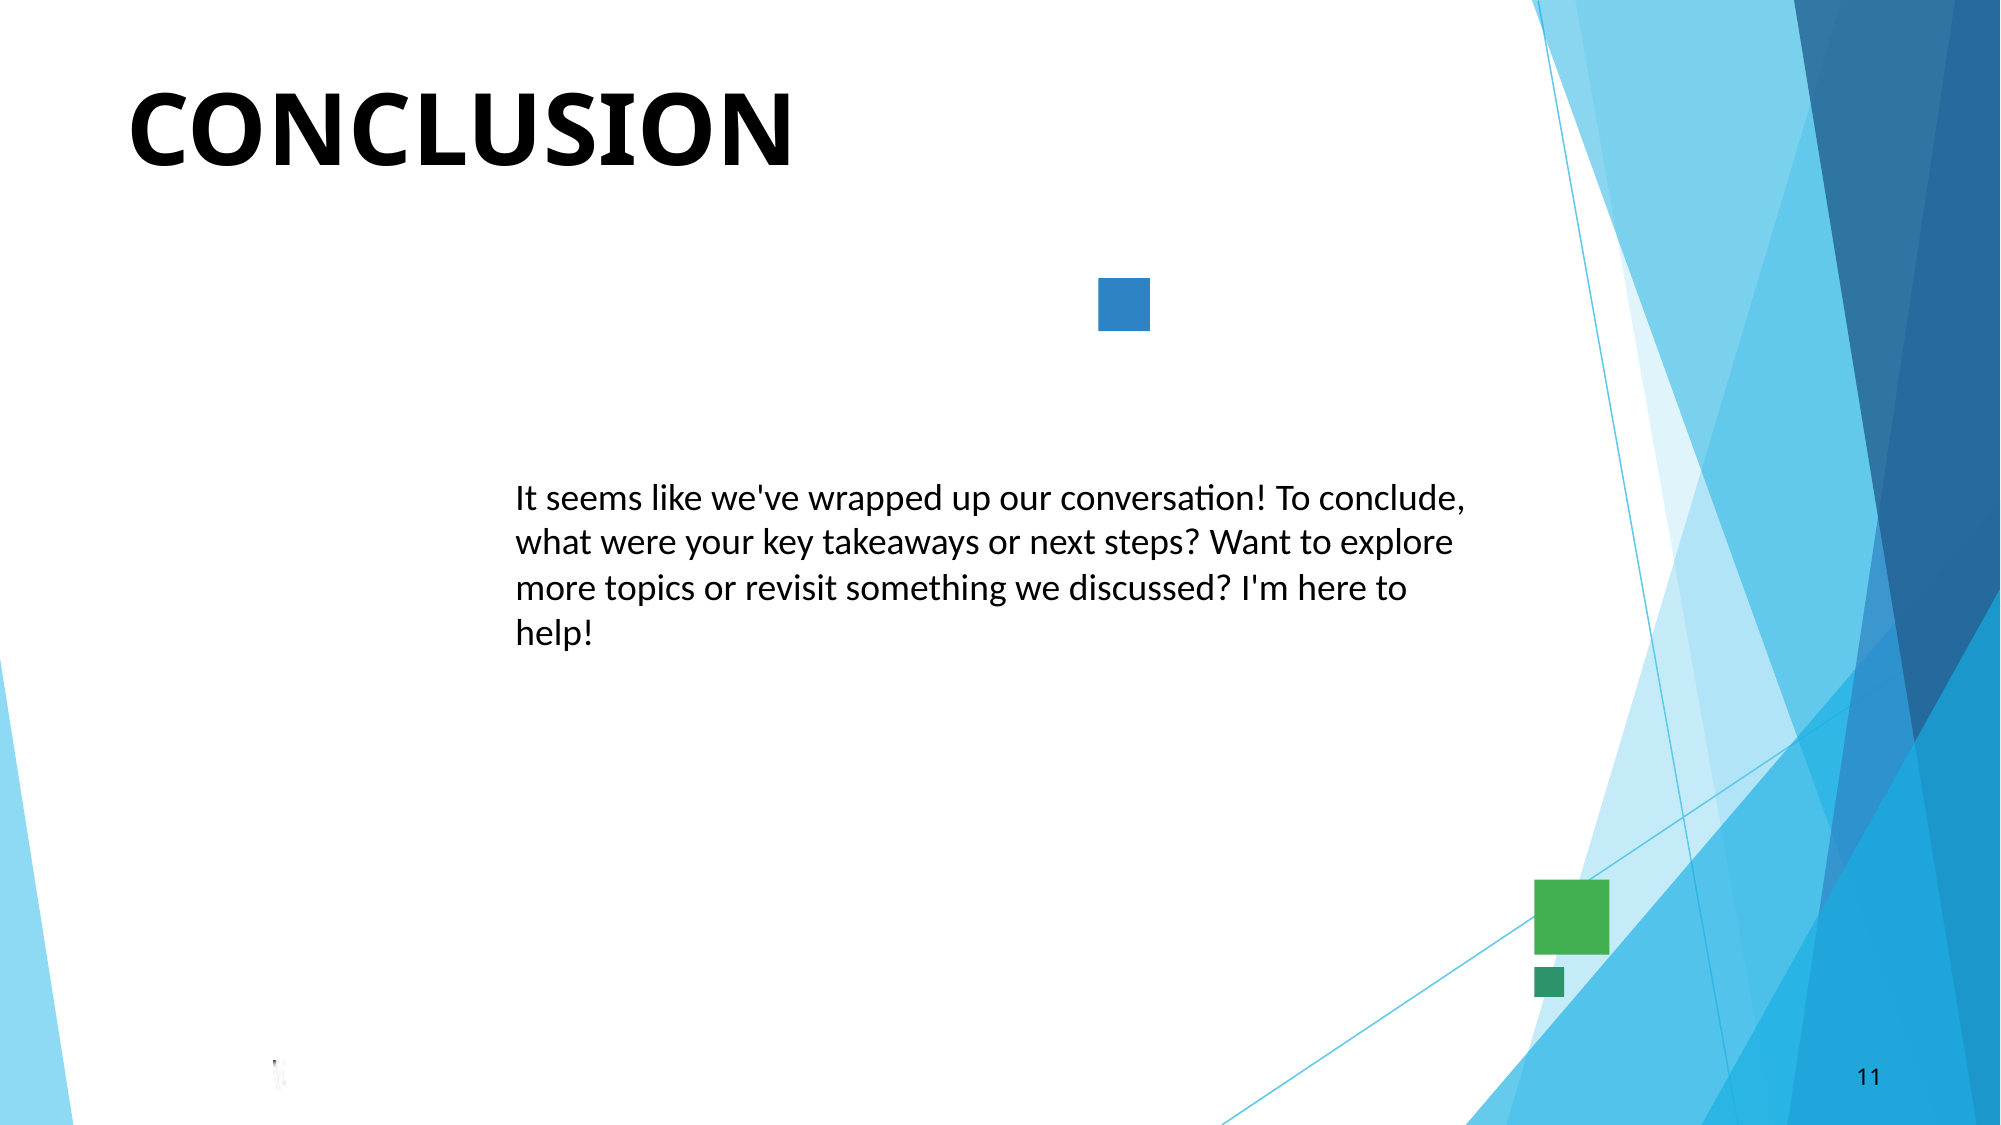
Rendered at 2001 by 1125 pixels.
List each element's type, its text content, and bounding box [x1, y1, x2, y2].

text_box [1098, 278, 1150, 332]
title CONCLUSION [123, 62, 876, 254]
text_box [1534, 879, 1610, 955]
text_box [1849, 1061, 1888, 1095]
text_box It seems like we've wrapped up our conversation! To conclude, what were your key takeaways or next steps? Want to explore more topics or revisit something we discussed? I'm here to help! [500, 464, 1501, 660]
text_box [1534, 967, 1565, 997]
picture [273, 1060, 286, 1090]
